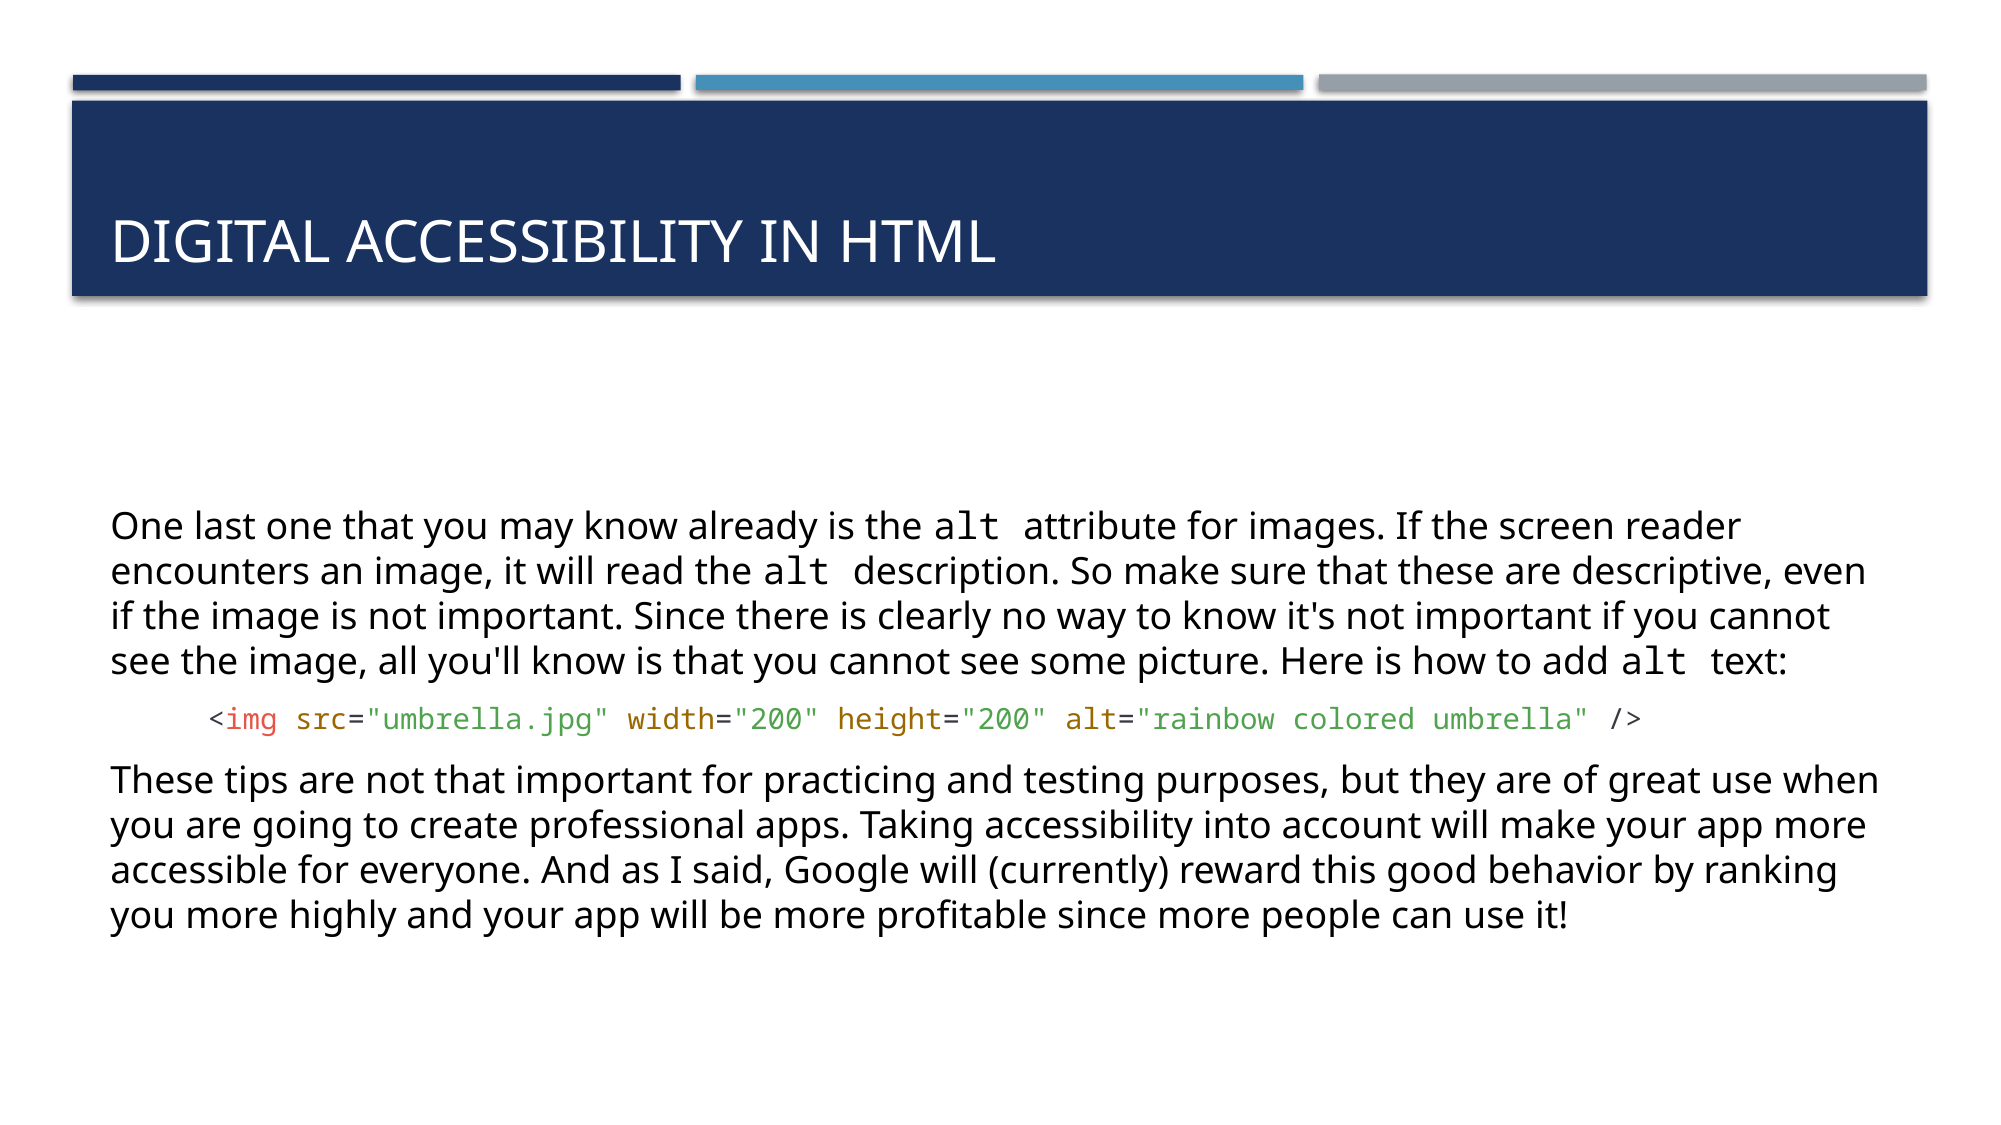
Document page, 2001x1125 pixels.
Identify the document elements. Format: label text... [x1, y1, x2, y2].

title Digital accessibility in HTML [95, 115, 1905, 282]
list One last one that you may know already is the alt attribute for images. If the screen reader encounters an image, it will read the alt description. So make sure that these are descriptive, even if the image is not important. Since there is clearly no way to know it's not important if you cannot see the image, all you'll know is that you cannot see some picture. Here is how to add alt text: <img src="umbrella.jpg" width="200" height="200" alt="rainbow colored umbrella" /> These tips are not that important for practicing and testing purposes, but they are of great use when you are going to create professional apps. Taking accessibility into account will make your app more accessible for everyone. And as I said, Google will (currently) reward this good behavior by ranking you more highly and your app will be more profitable since more people can use it! [95, 357, 1905, 1081]
